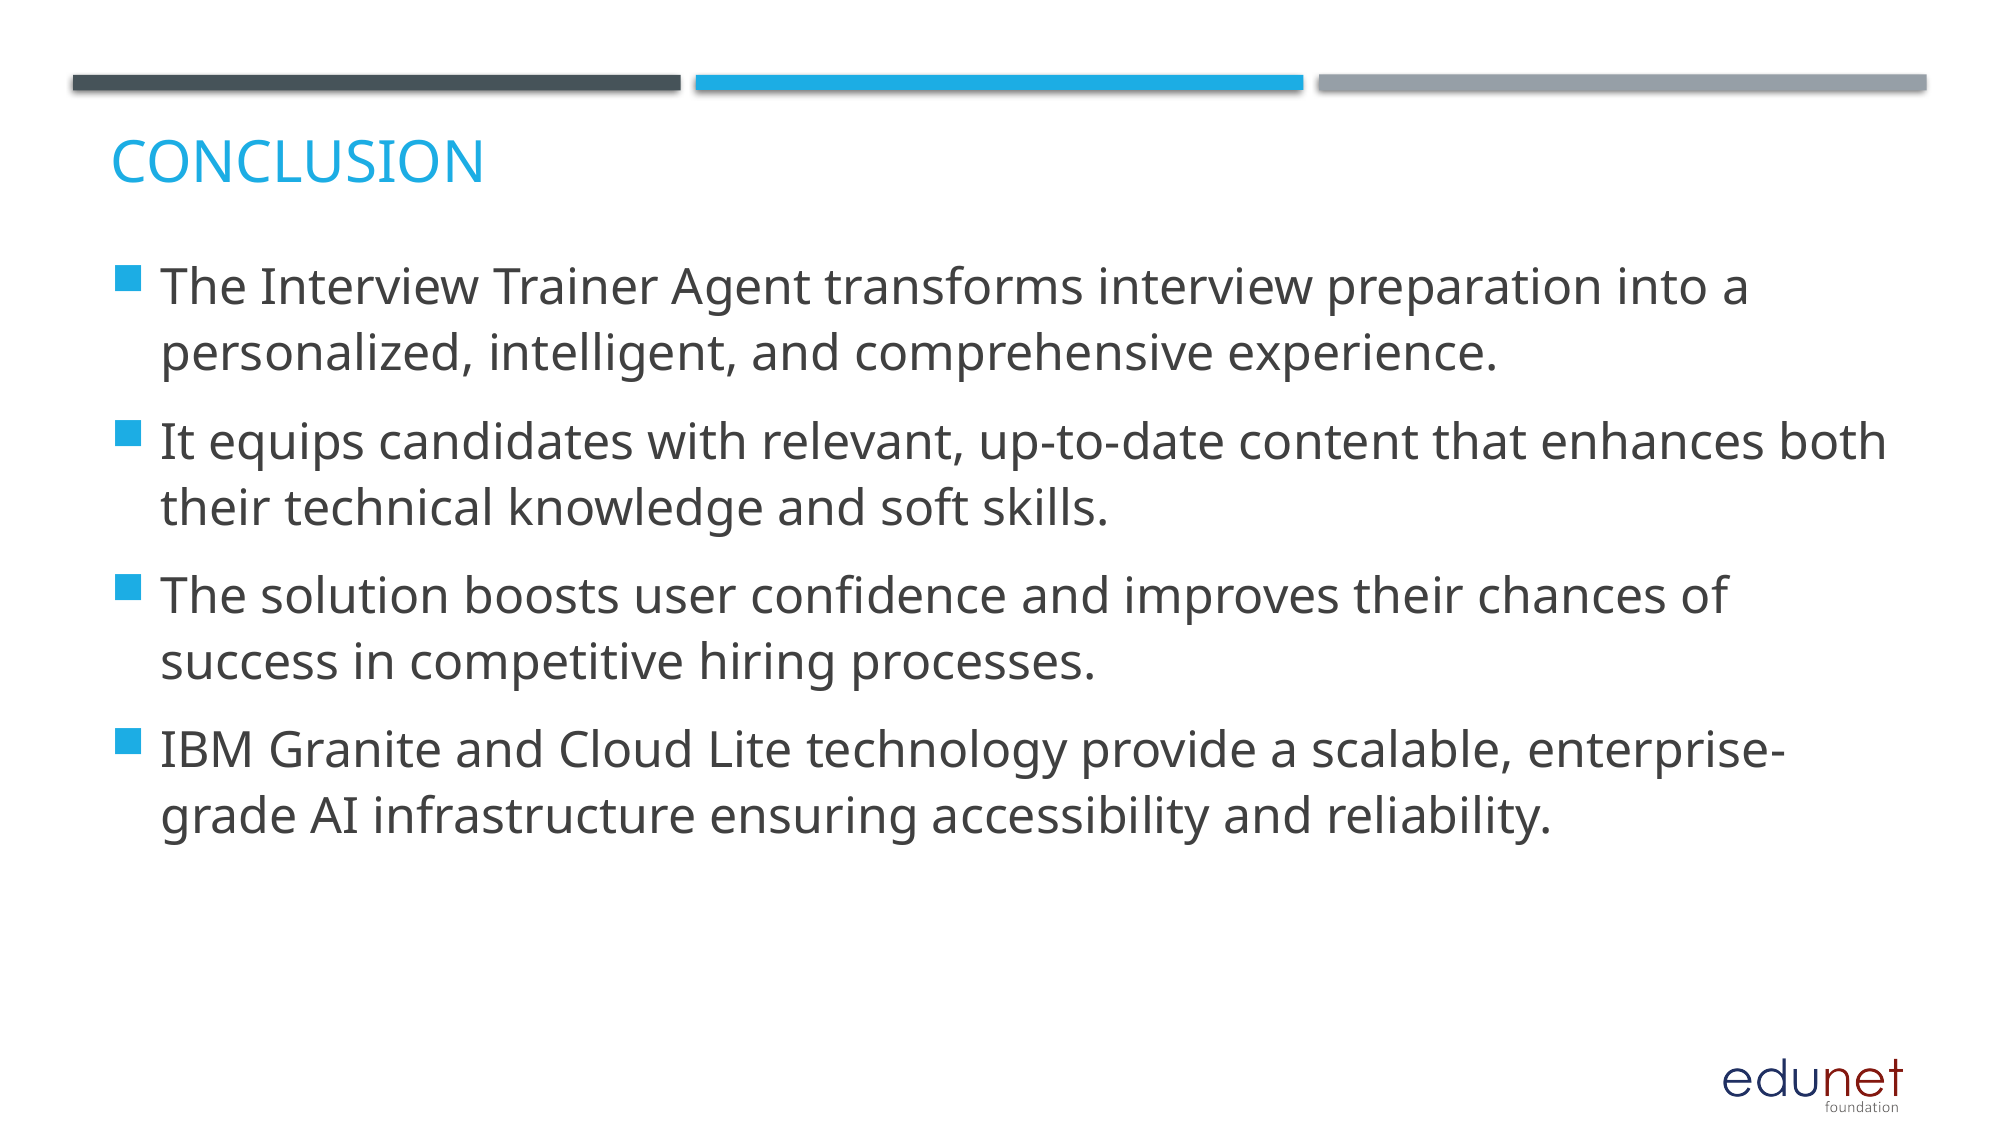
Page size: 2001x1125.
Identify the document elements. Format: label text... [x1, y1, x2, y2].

list The Interview Trainer Agent transforms interview preparation into a personalized, intelligent, and comprehensive experience. It equips candidates with relevant, up-to-date content that enhances both their technical knowledge and soft skills. The solution boosts user confidence and improves their chances of success in competitive hiring processes. IBM Granite and Cloud Lite technology provide a scalable, enterprise-grade AI infrastructure ensuring accessibility and reliability. [95, 213, 1905, 981]
picture [1719, 1056, 1905, 1116]
title Conclusion [95, 115, 1905, 203]
